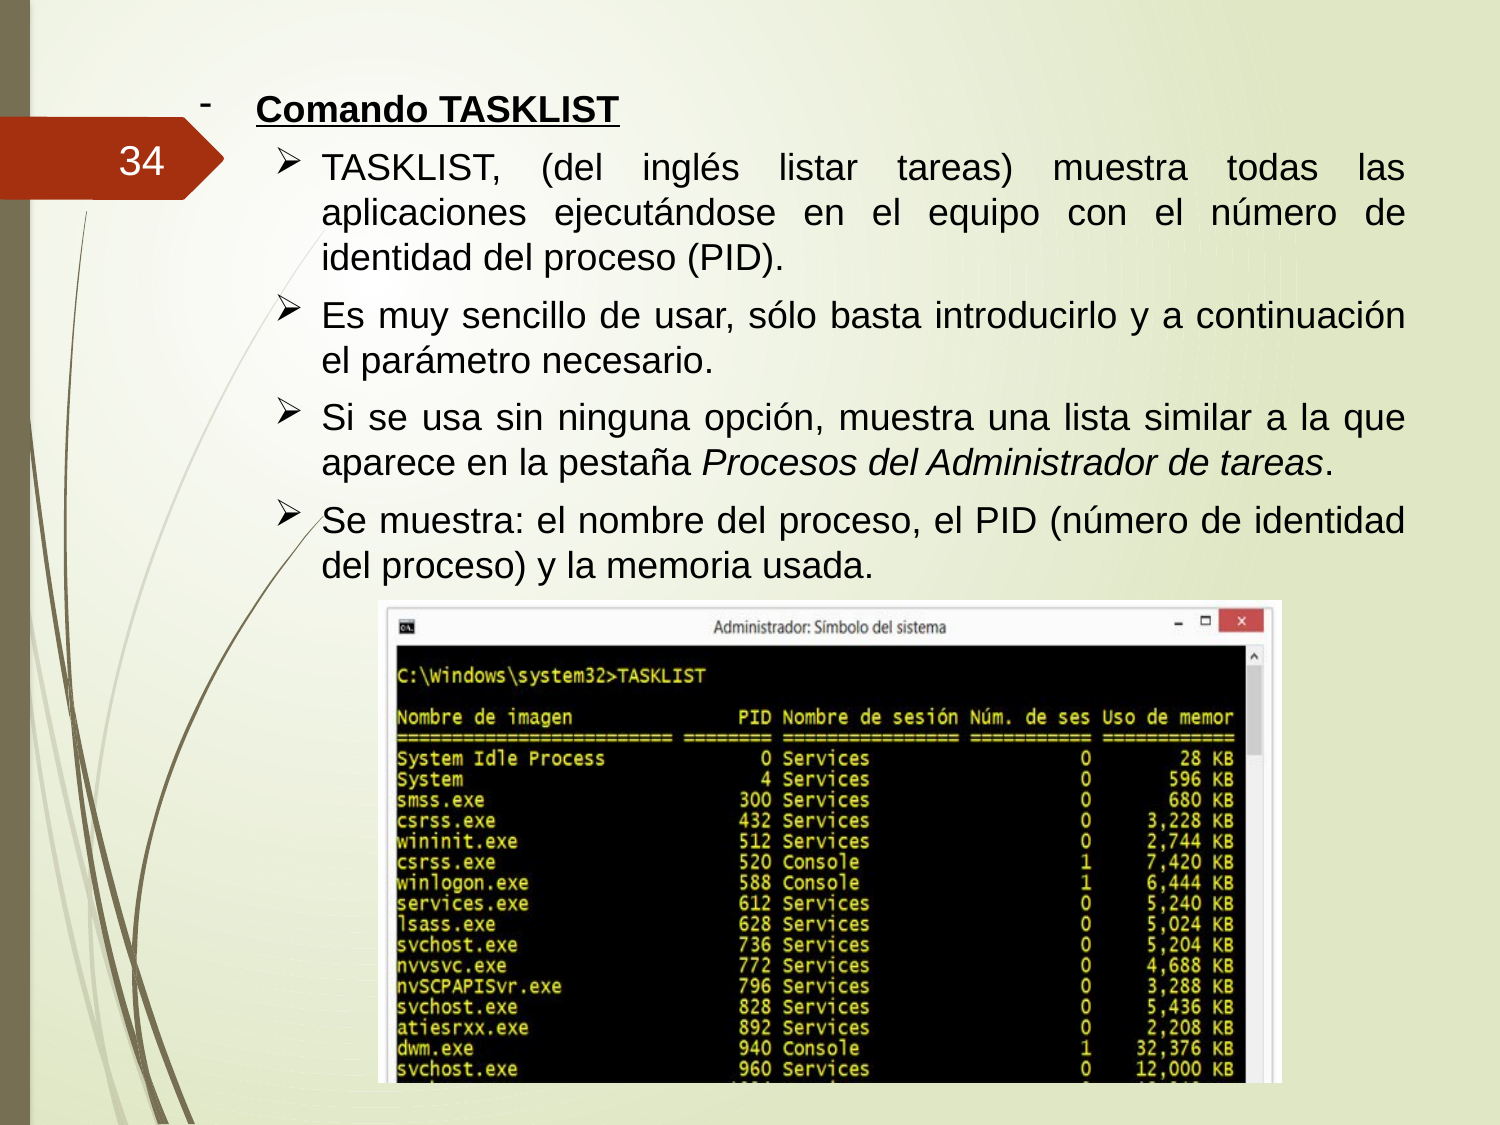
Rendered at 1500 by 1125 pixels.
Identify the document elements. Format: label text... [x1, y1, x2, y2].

picture [378, 600, 1282, 1083]
slide_number 34 [83, 129, 180, 189]
text_box Comando TASKLIST TASKLIST, (del inglés listar tareas) muestra todas las aplicaciones ejecutándose en el equipo con el número de identidad del proceso (PID). Es muy sencillo de usar, sólo basta introducirlo y a continuación el parámetro necesario. Si se usa sin ninguna opción, muestra una lista similar a la que aparece en la pestaña Procesos del Administrador de tareas. Se muestra: el nombre del proceso, el PID (número de identidad del proceso) y la memoria usada. [184, 78, 1421, 593]
